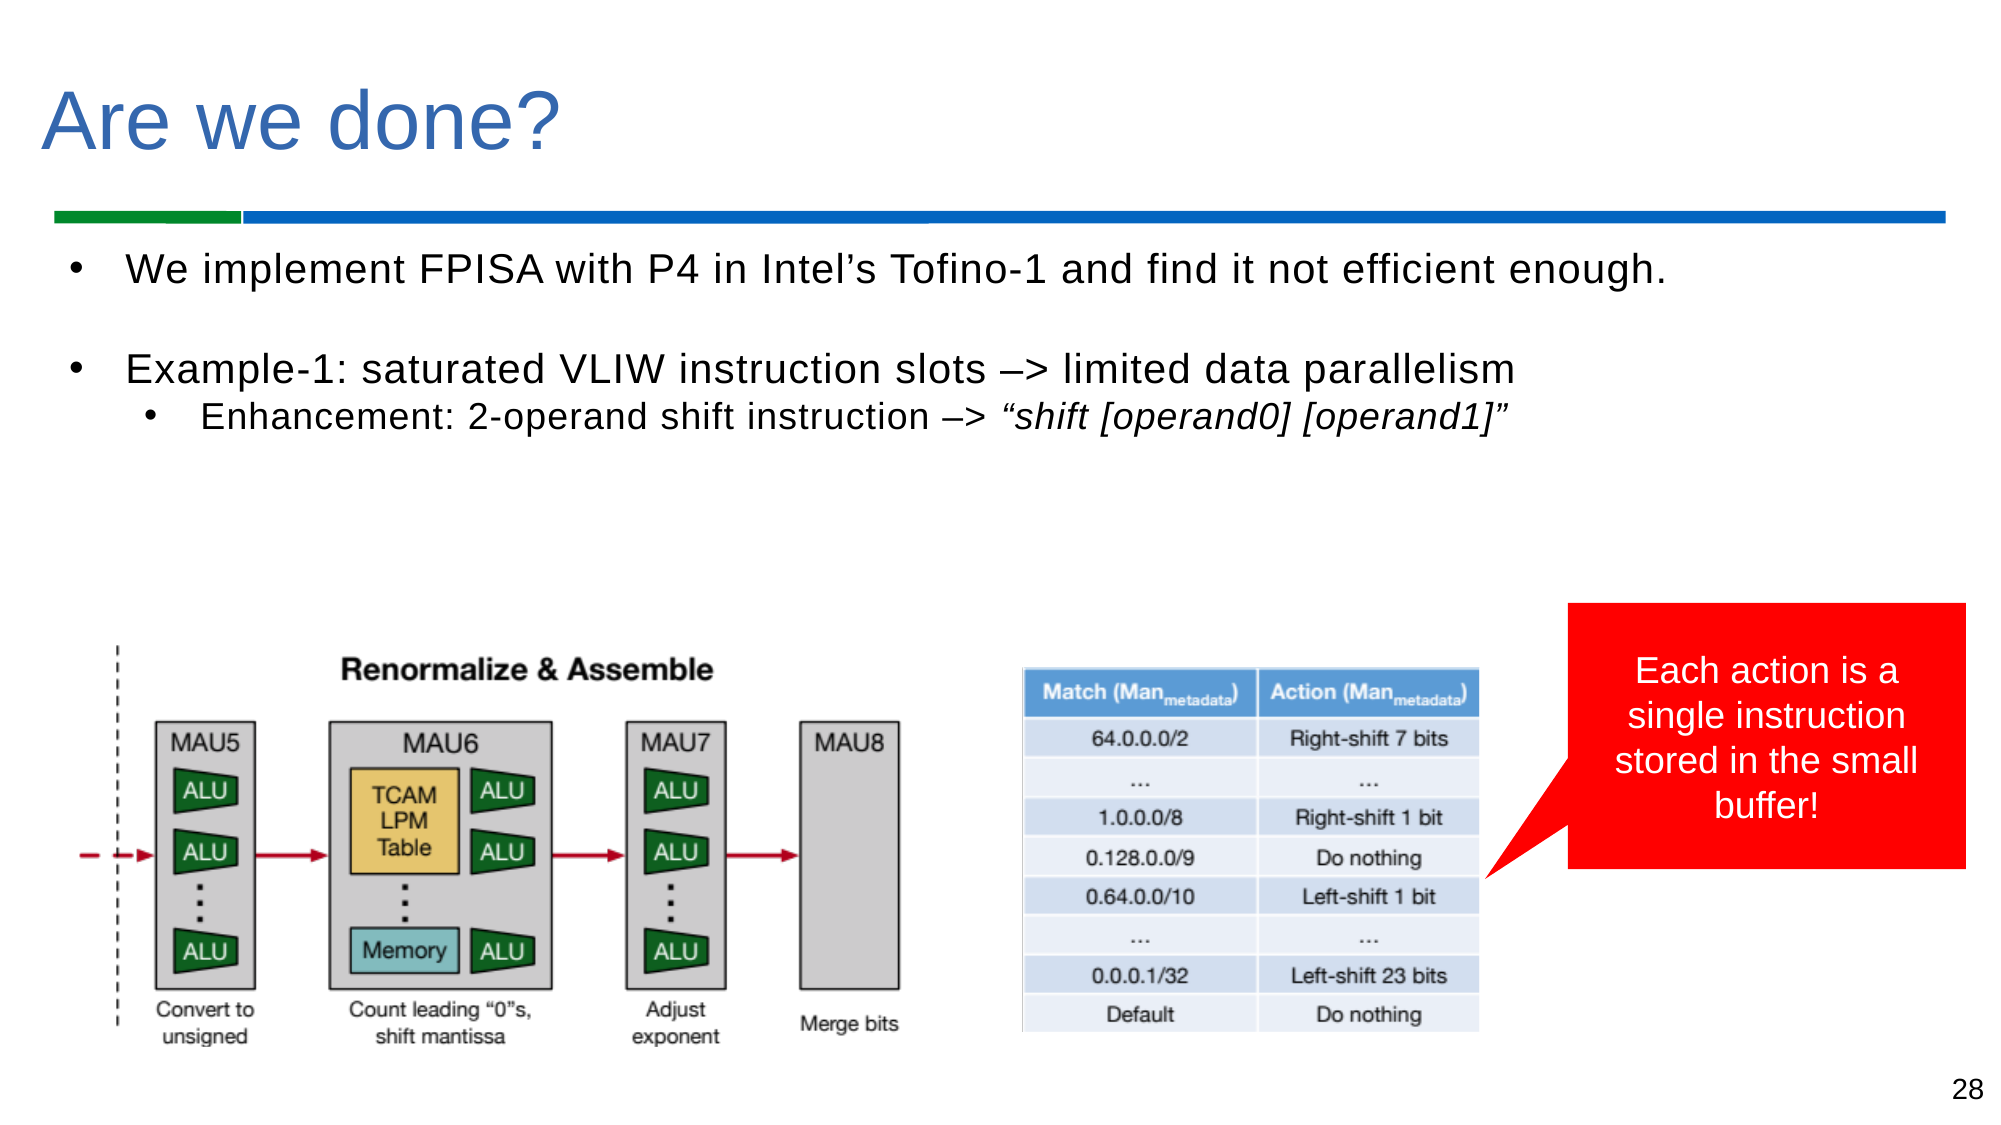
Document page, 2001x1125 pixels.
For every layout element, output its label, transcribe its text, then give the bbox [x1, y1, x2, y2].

slide_number 28 [1932, 1062, 1999, 1123]
text_box Each action is a single instruction stored in the small buffer! [1484, 601, 1967, 880]
text_box We implement FPISA with P4 in Intel’s Tofino-1 and find it not efficient enough. Example-1: saturated VLIW instruction slots –> limited data parallelism Enhancement: 2-operand shift instruction –> “shift [operand0] [operand1]” [54, 234, 1921, 445]
picture [1021, 667, 1480, 1032]
picture [79, 644, 903, 1047]
text_box Are we done? [39, 64, 2000, 167]
